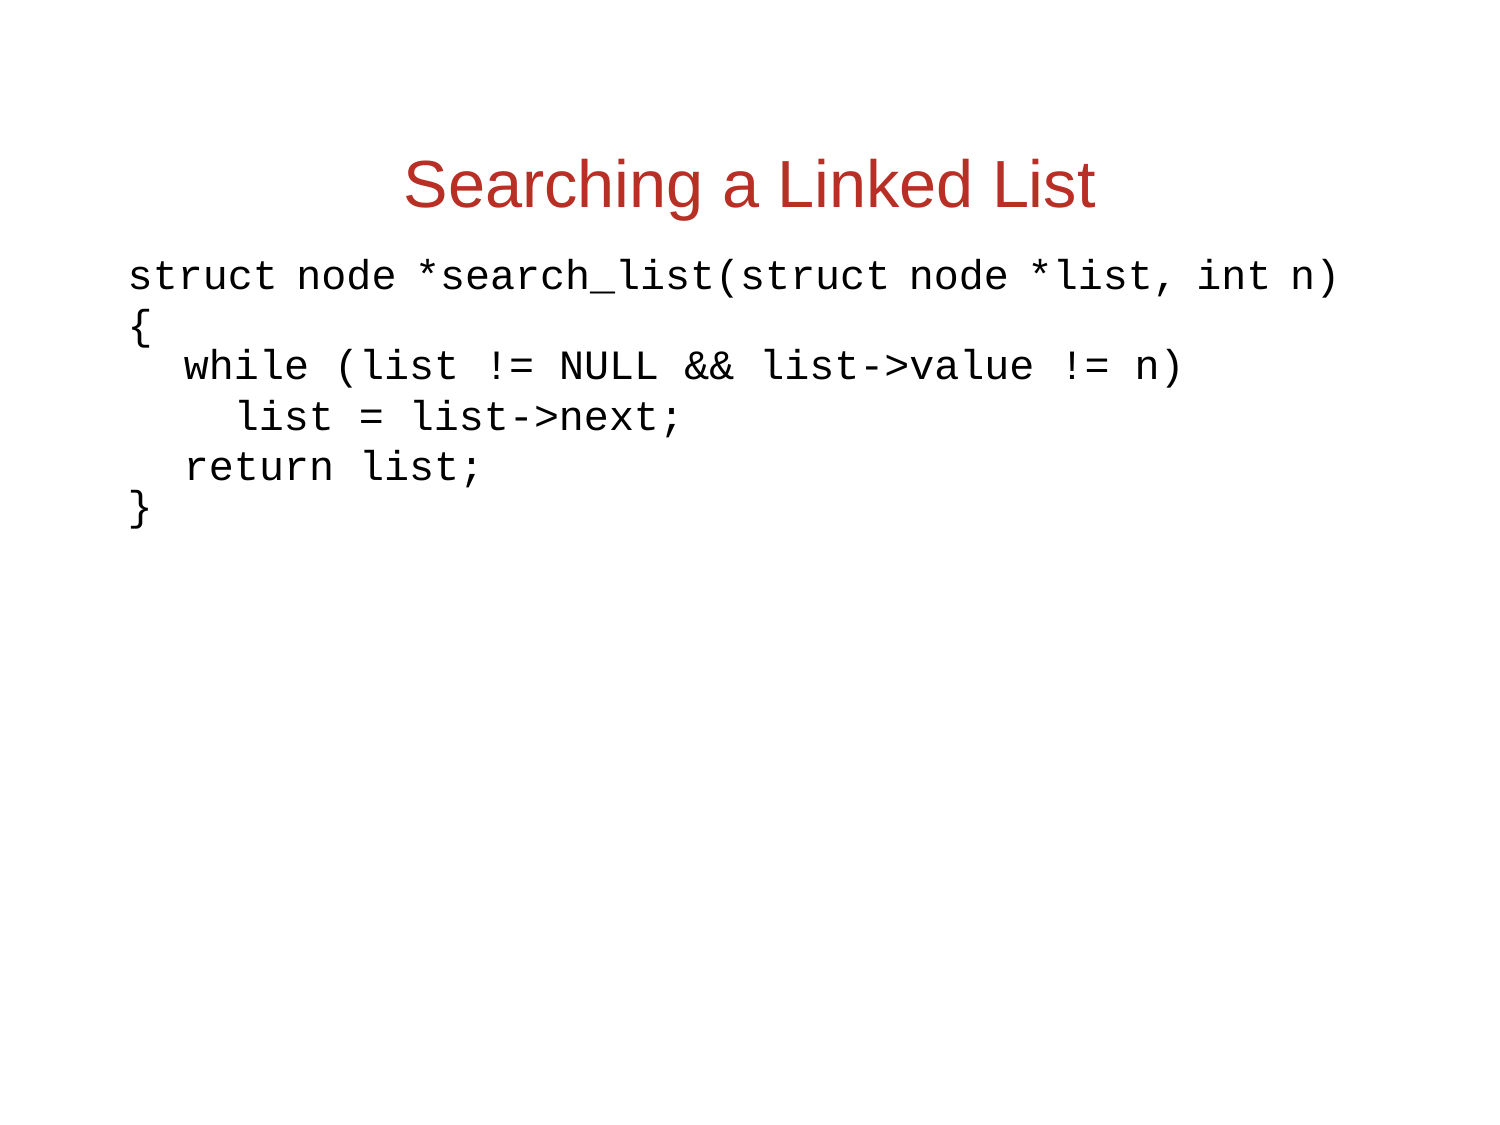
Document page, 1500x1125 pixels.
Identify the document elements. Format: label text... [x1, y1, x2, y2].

list struct node *search_list(struct node *list, int n) { while (list != NULL && list->value != n) list = list->next; return list; } [112, 249, 1413, 1038]
title Searching a Linked List [112, 125, 1388, 238]
